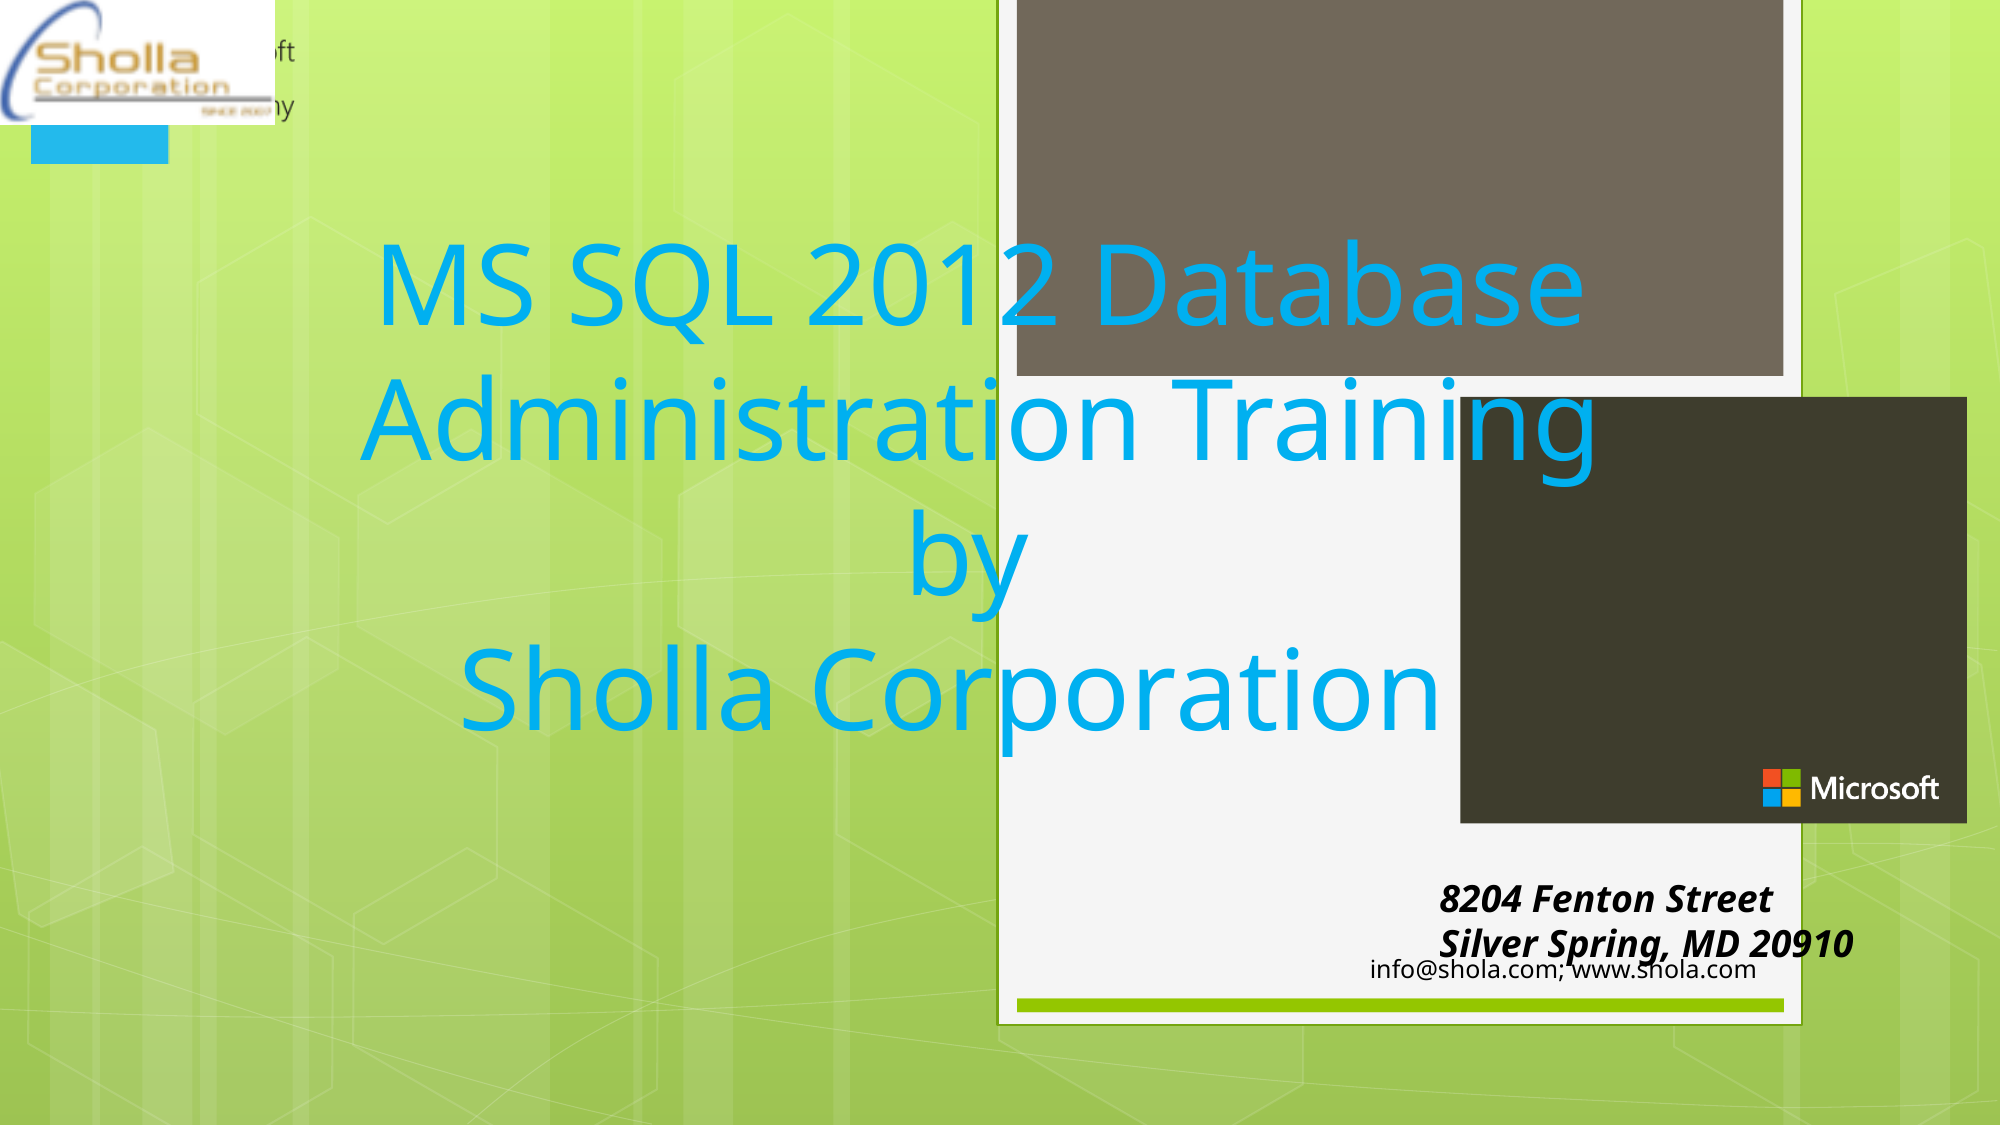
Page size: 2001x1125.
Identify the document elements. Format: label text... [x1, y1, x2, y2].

picture [1760, 759, 1947, 815]
picture [0, 0, 374, 164]
title MS SQL 2012 Database Administration Training by Sholla Corporation [337, 231, 1626, 761]
footer info@shola.com; www.shola.com [1160, 938, 1780, 999]
text_box 8204 Fenton Street Silver Spring, MD 20910 [1424, 822, 1925, 973]
